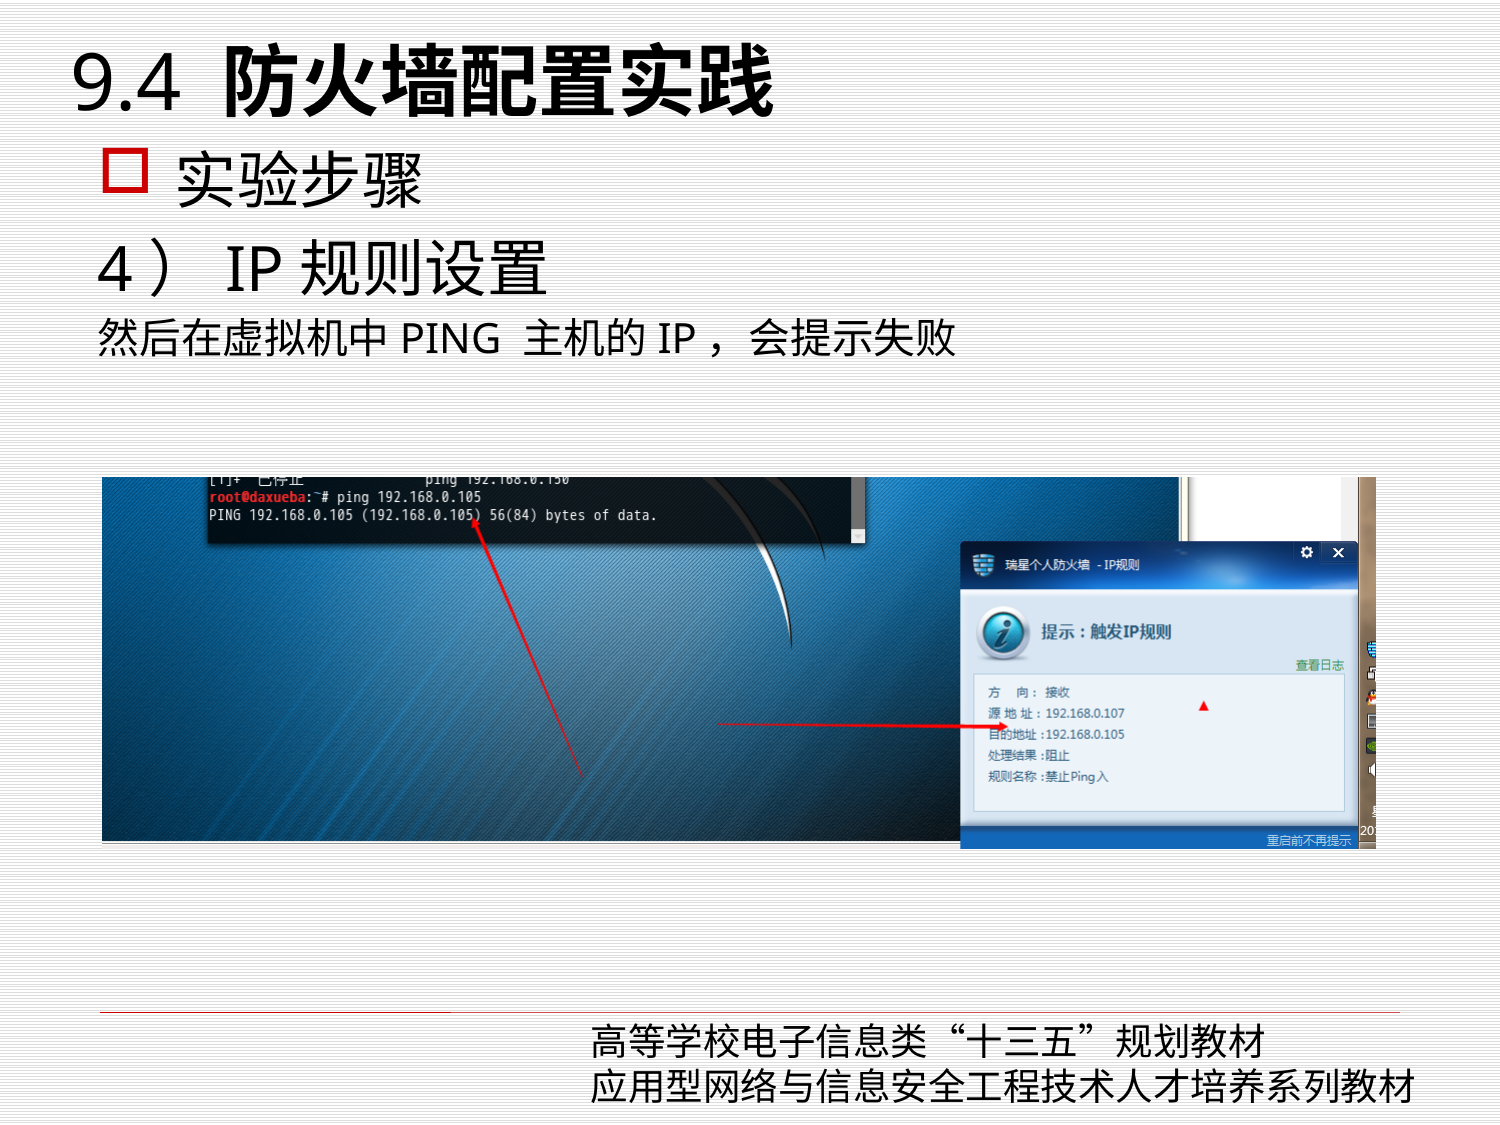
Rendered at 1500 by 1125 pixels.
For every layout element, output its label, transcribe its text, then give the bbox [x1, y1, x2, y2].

list 实验步骤 4）IP规则设置 然后在虚拟机中PING 主机的IP，会提示失败 [82, 133, 1396, 835]
picture [102, 477, 1376, 849]
title 9.4 防火墙配置实践 [54, 19, 1368, 135]
text_box 高等学校电子信息类“十三五”规划教材 应用型网络与信息安全工程技术人才培养系列教材 [576, 1010, 1435, 1116]
